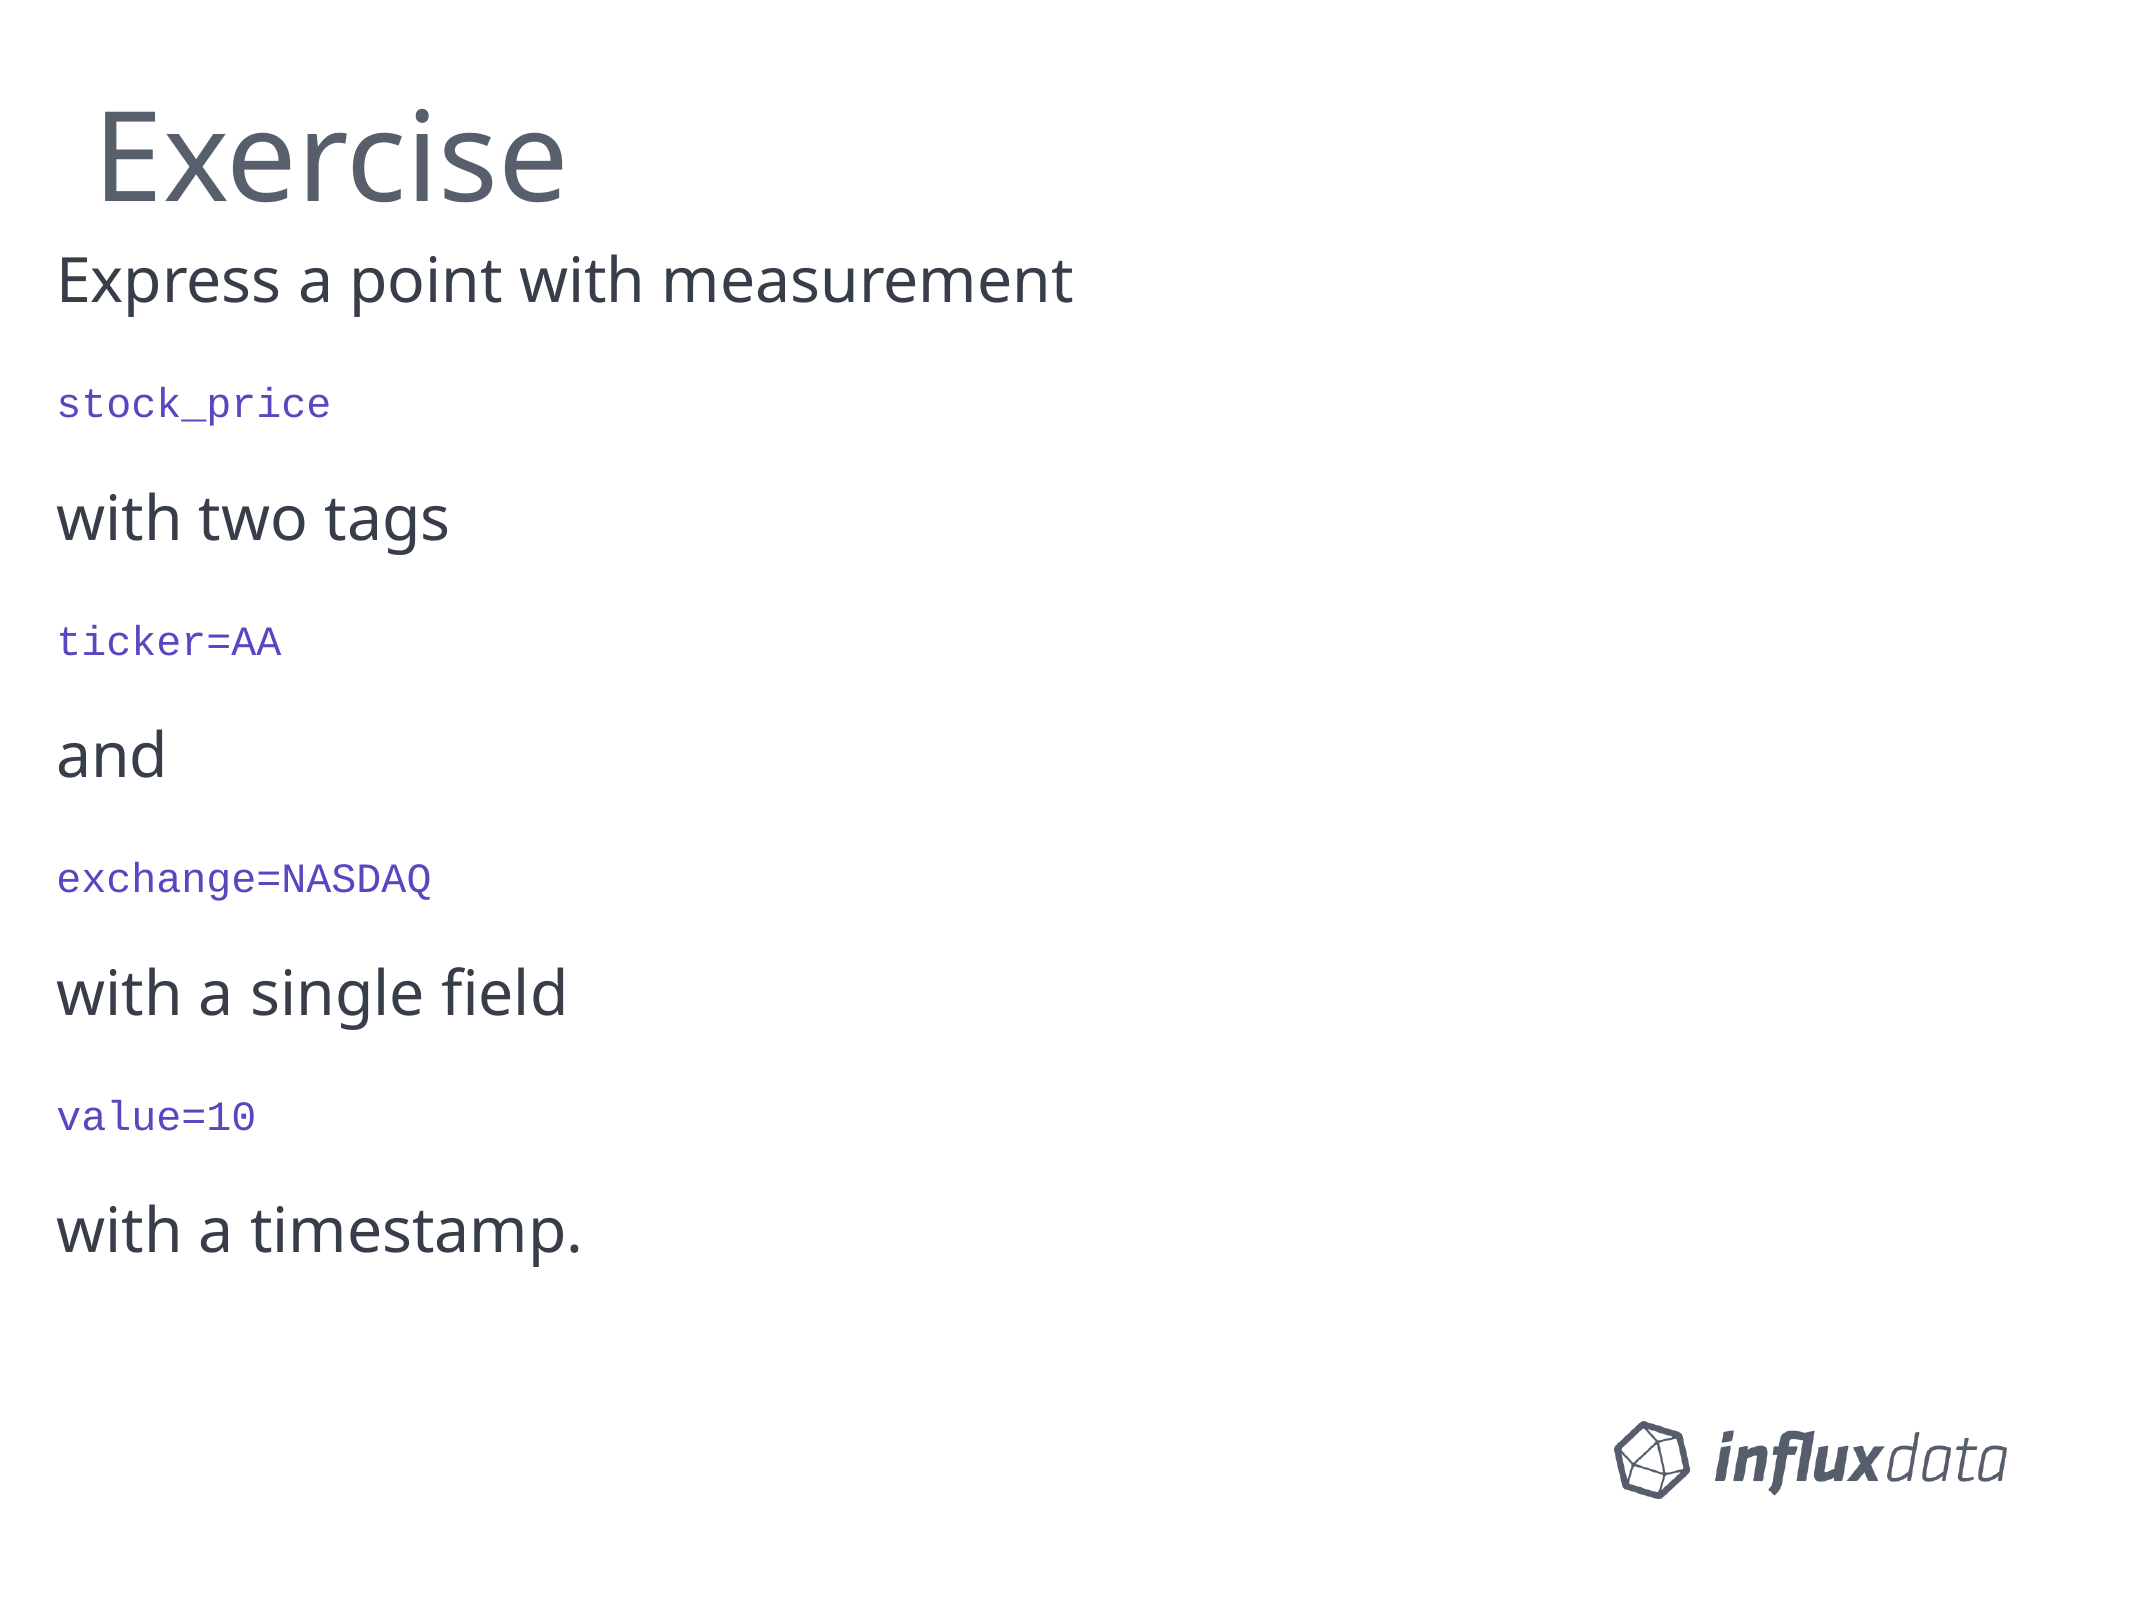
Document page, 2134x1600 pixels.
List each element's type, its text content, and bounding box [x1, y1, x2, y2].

list Express a point with measurement stock_price with two tags ticker=AA and exchange=NASDAQ with a single field value=10 with a timestamp. [47, 264, 2009, 1303]
picture [1613, 1421, 2007, 1499]
title Exercise [84, 49, 2134, 226]
